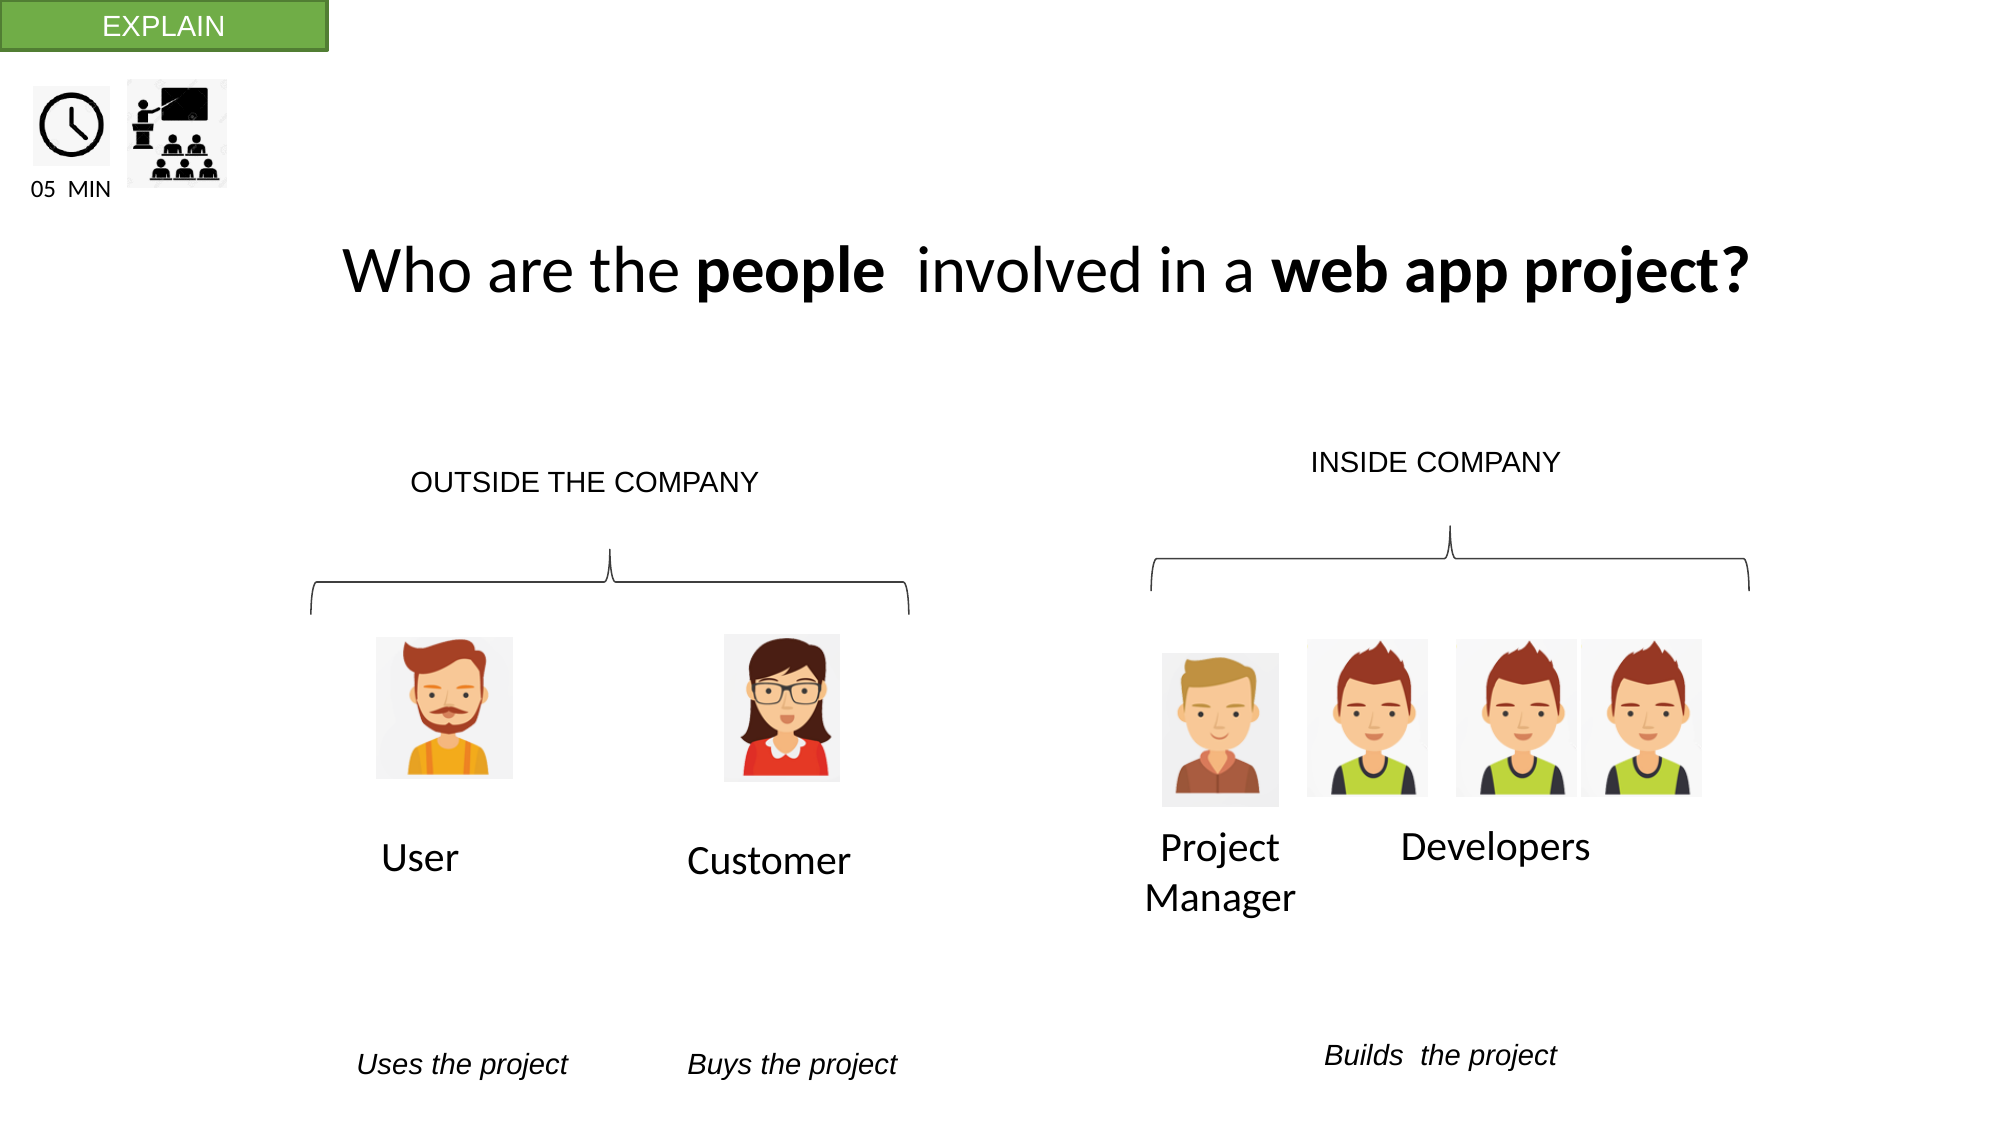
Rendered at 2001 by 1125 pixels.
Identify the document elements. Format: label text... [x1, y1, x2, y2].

picture [1581, 638, 1702, 797]
text_box Developers [1385, 811, 1610, 877]
picture [1162, 653, 1279, 808]
picture [126, 78, 228, 188]
text_box OUTSIDE THE COMPANY [395, 455, 804, 506]
text_box Builds the project [1309, 1028, 1610, 1079]
picture [1455, 638, 1577, 797]
picture [723, 633, 841, 782]
text_box Uses the project [341, 1037, 584, 1088]
text_box Buys the project [672, 1037, 946, 1088]
text_box [1151, 525, 1750, 592]
text_box EXPLAIN [0, 0, 328, 50]
picture [375, 637, 514, 779]
text_box Who are the people involved in a web app project? [226, 218, 1868, 314]
text_box 05 MIN [15, 164, 128, 210]
text_box [310, 549, 909, 615]
text_box Customer [672, 825, 870, 891]
text_box INSIDE COMPANY [1295, 435, 1605, 486]
picture [32, 86, 110, 167]
picture [1307, 638, 1428, 797]
text_box Project Manager [1128, 812, 1313, 928]
text_box User [366, 822, 476, 888]
